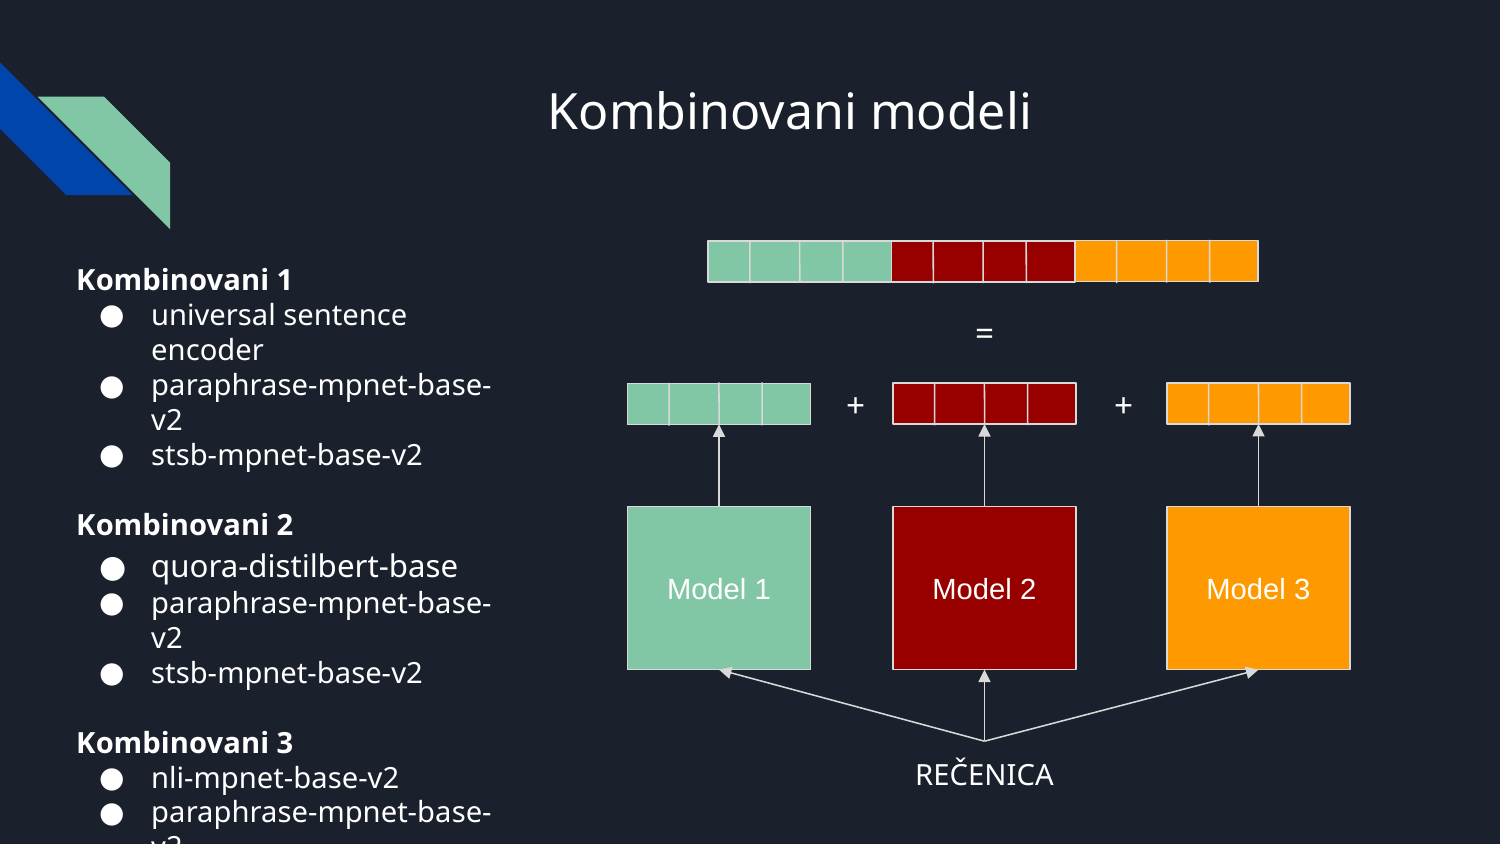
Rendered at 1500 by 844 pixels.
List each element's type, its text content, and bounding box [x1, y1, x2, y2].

text_box [986, 383, 1026, 425]
text_box [1260, 382, 1300, 424]
text_box [891, 241, 932, 283]
text_box [720, 383, 761, 425]
text_box Model 3 [1166, 506, 1351, 670]
text_box [1074, 240, 1115, 282]
text_box [627, 383, 668, 425]
text_box [1211, 240, 1259, 282]
text_box = [944, 296, 1025, 367]
text_box [751, 240, 798, 282]
text_box Kombinovani 1 universal sentence encoder paraphrase-mpnet-base-v2 stsb-mpnet-base-v2 Kombinovani 2 quora-distilbert-base paraphrase-mpnet-base-v2 stsb-mpnet-base-v2 Kombinovani 3 nli-mpnet-base-v2 paraphrase-mpnet-base-v2 universal sentence encoder [61, 246, 537, 844]
title Kombinovani modeli [212, 64, 1368, 215]
text_box Model 2 [892, 506, 1077, 668]
text_box + [831, 369, 899, 440]
text_box [899, 383, 933, 425]
text_box [1029, 383, 1077, 425]
text_box [801, 240, 842, 282]
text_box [984, 669, 1259, 742]
text_box [1118, 240, 1165, 282]
text_box [1303, 382, 1351, 424]
text_box [763, 383, 811, 425]
text_box [670, 383, 718, 425]
text_box [708, 240, 748, 282]
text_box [718, 669, 982, 742]
text_box + [1099, 369, 1167, 440]
text_box [844, 240, 892, 282]
text_box [1168, 240, 1208, 282]
text_box [936, 383, 983, 425]
text_box [984, 241, 1025, 283]
text_box [1027, 241, 1075, 283]
text_box Model 1 [627, 506, 811, 670]
text_box REČENICA [892, 750, 1077, 807]
text_box [934, 241, 982, 283]
text_box [1210, 382, 1257, 424]
text_box [1167, 382, 1207, 424]
